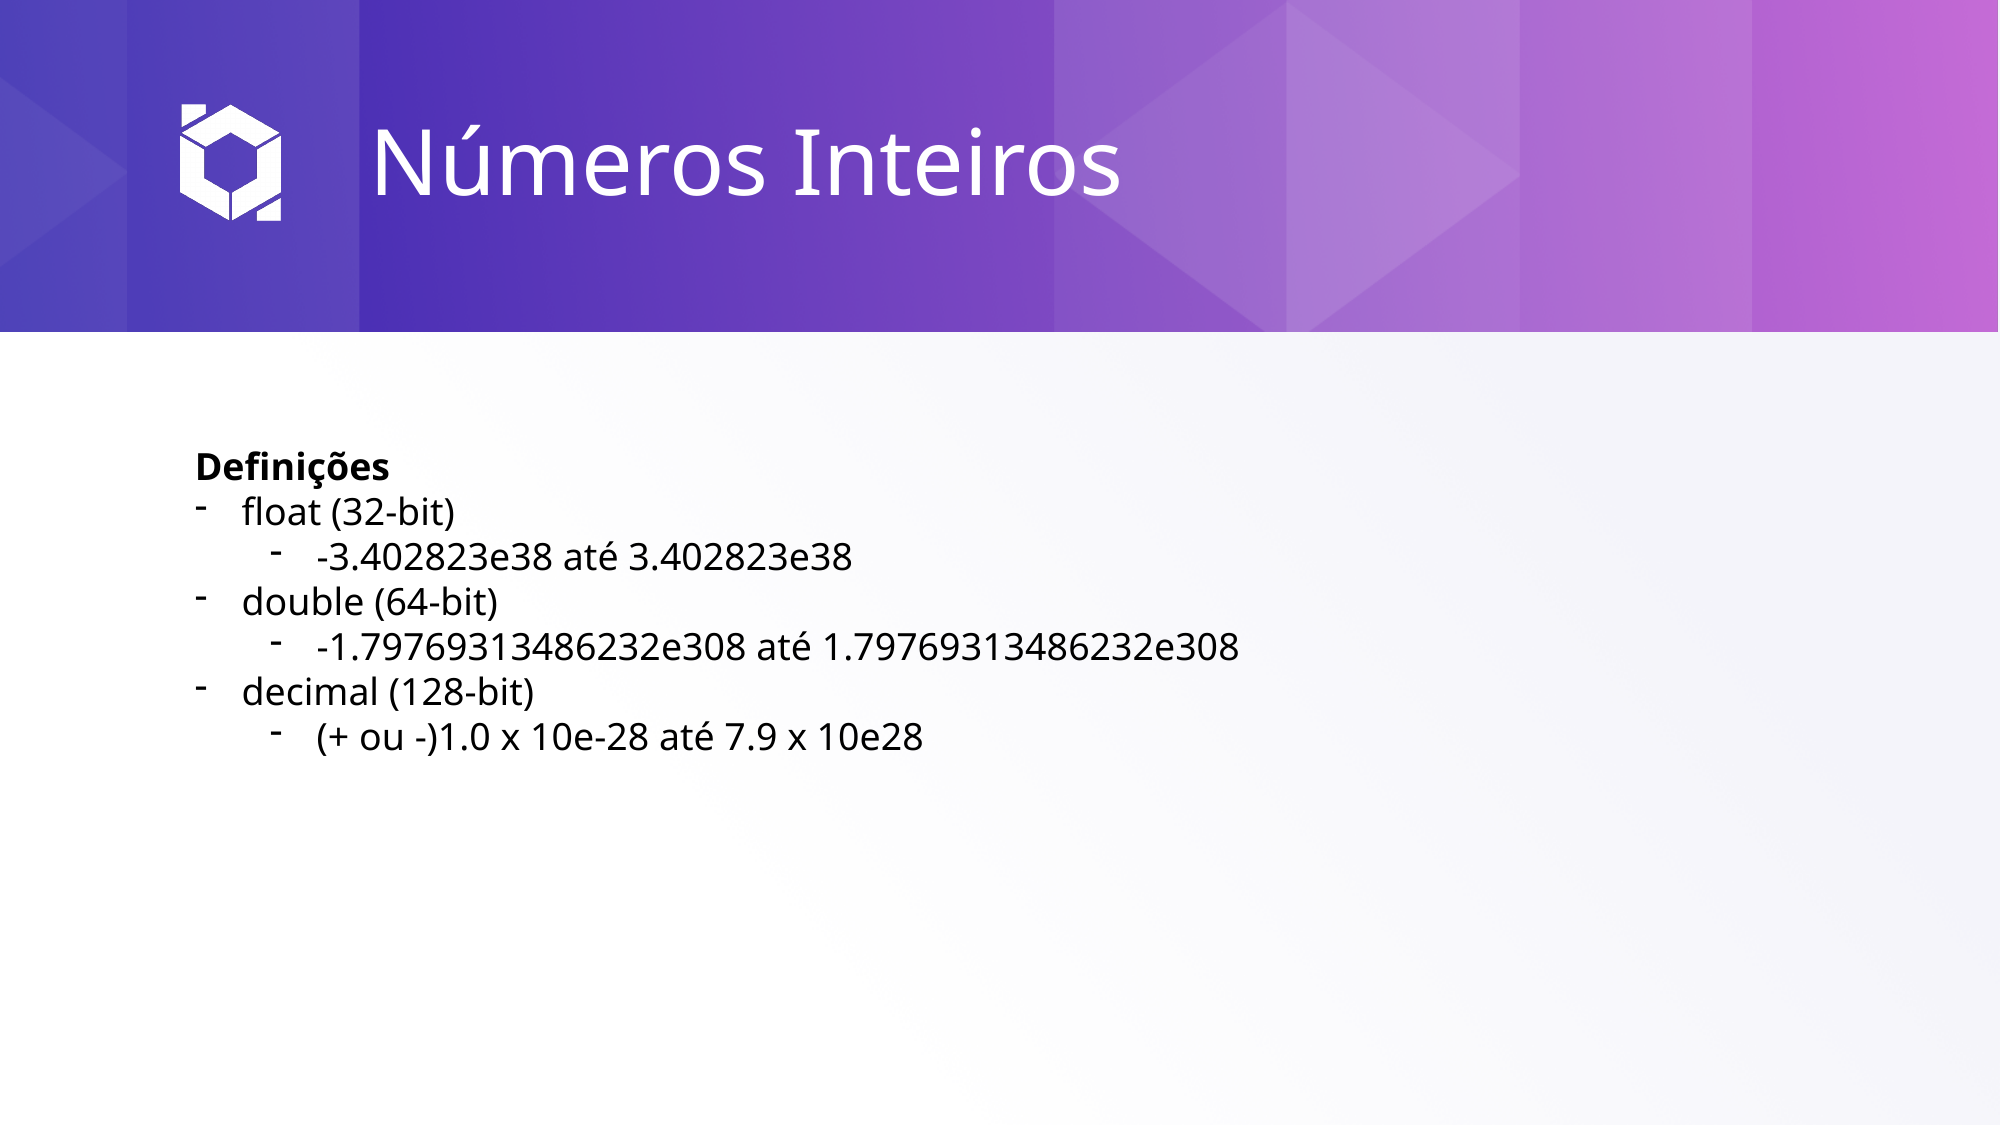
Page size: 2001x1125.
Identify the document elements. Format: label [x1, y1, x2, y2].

picture [0, 0, 2000, 332]
list [0, 332, 2000, 1125]
